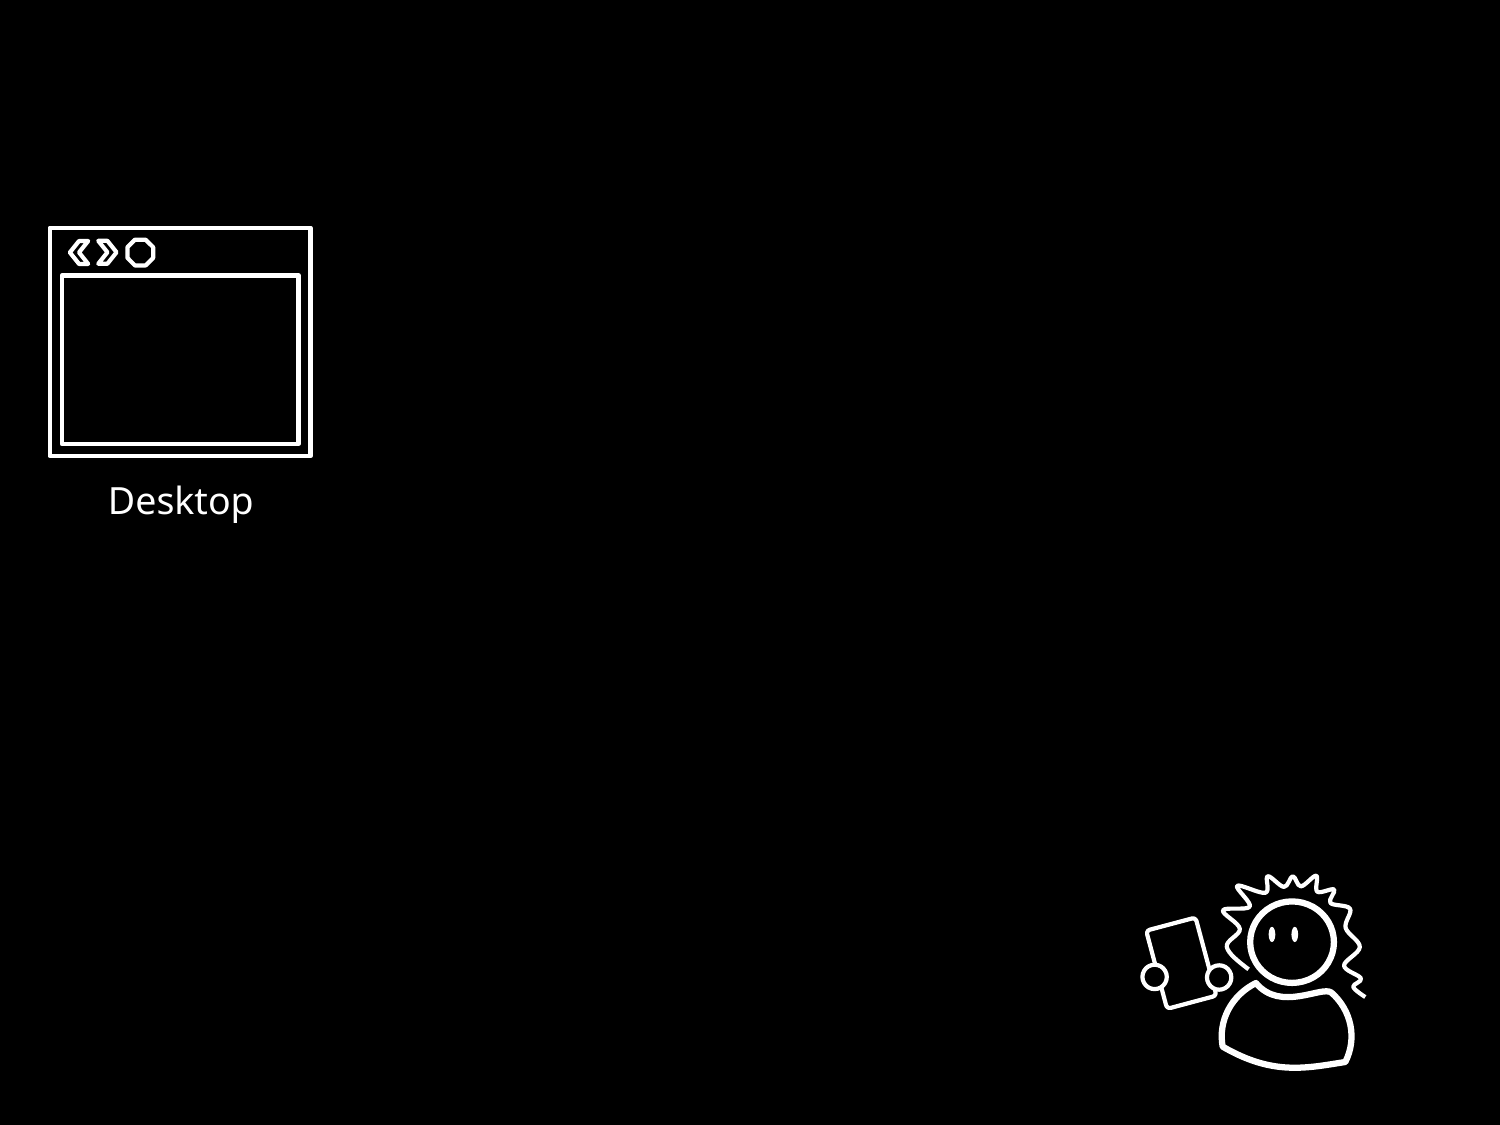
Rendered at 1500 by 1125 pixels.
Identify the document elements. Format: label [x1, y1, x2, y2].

text_box [0, 163, 1500, 1100]
text_box [49, 227, 311, 531]
text_box [1204, 963, 1216, 992]
text_box [1221, 875, 1366, 1068]
text_box [1268, 926, 1299, 943]
text_box [1140, 962, 1169, 992]
text_box [1145, 916, 1216, 1010]
